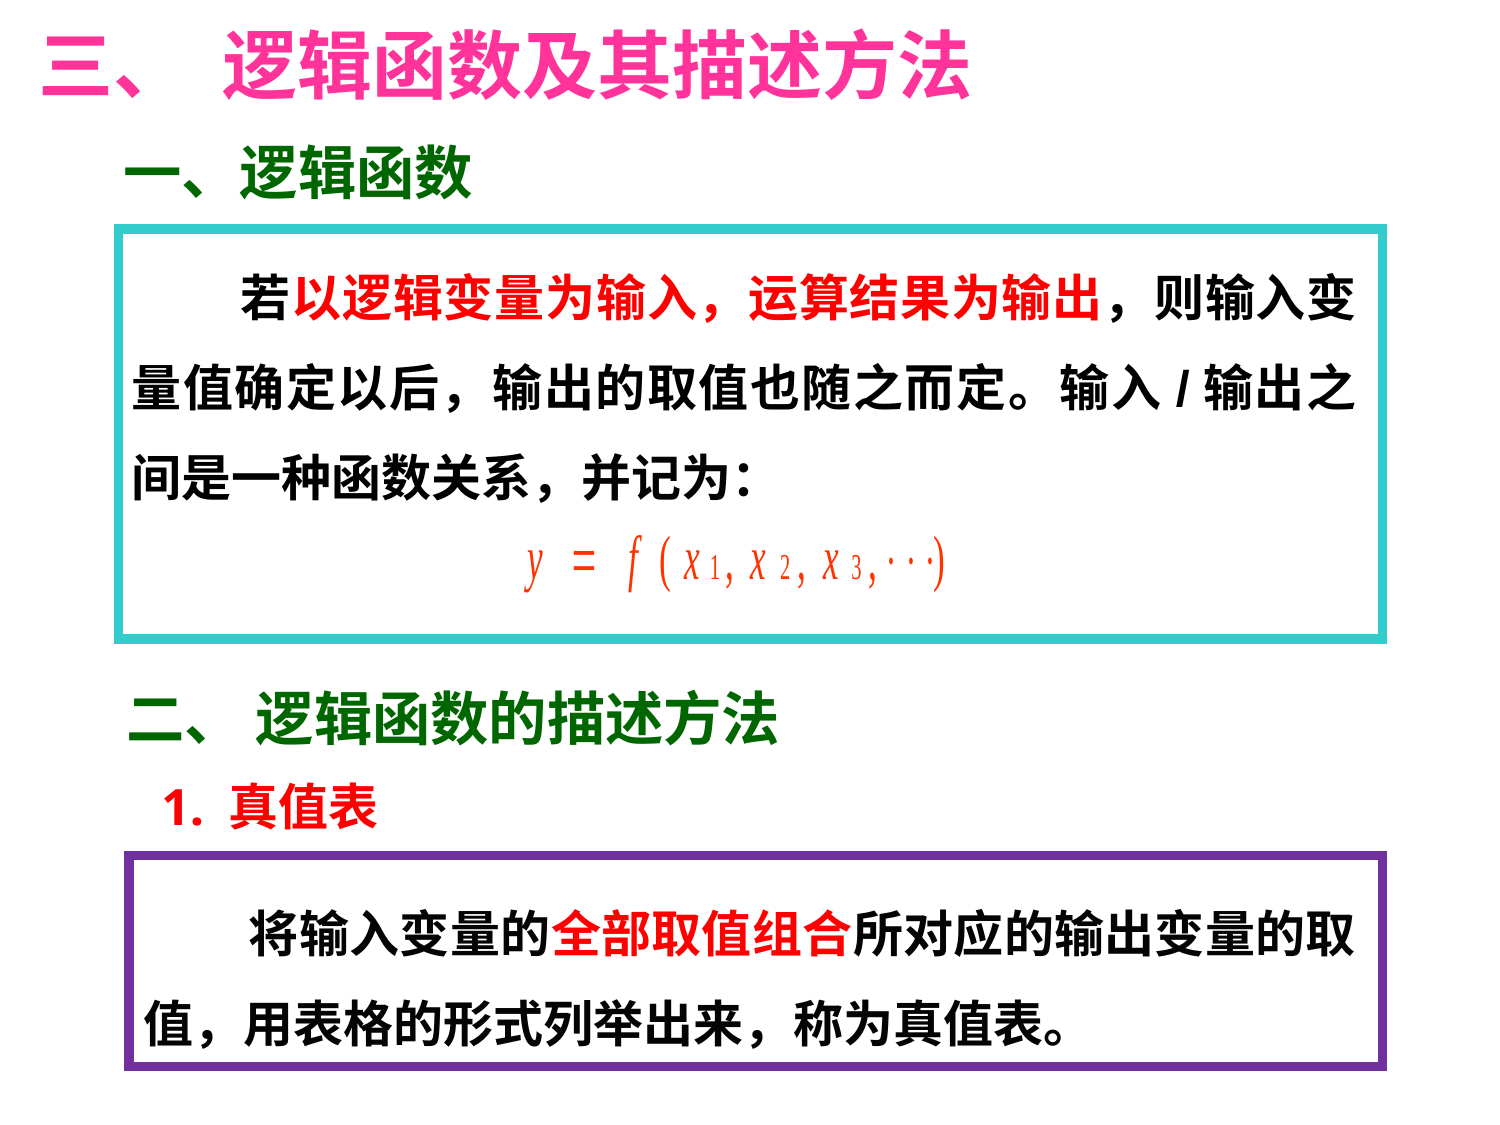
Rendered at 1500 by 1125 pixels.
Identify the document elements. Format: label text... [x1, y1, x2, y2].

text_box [128, 855, 1384, 1067]
text_box 一、逻辑函数 [108, 128, 488, 214]
text_box 三、 逻辑函数及其描述方法 [23, 11, 1067, 117]
text_box 二、 逻辑函数的描述方法 [111, 674, 796, 759]
text_box 1. 真值表 [146, 767, 394, 843]
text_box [116, 228, 1383, 640]
